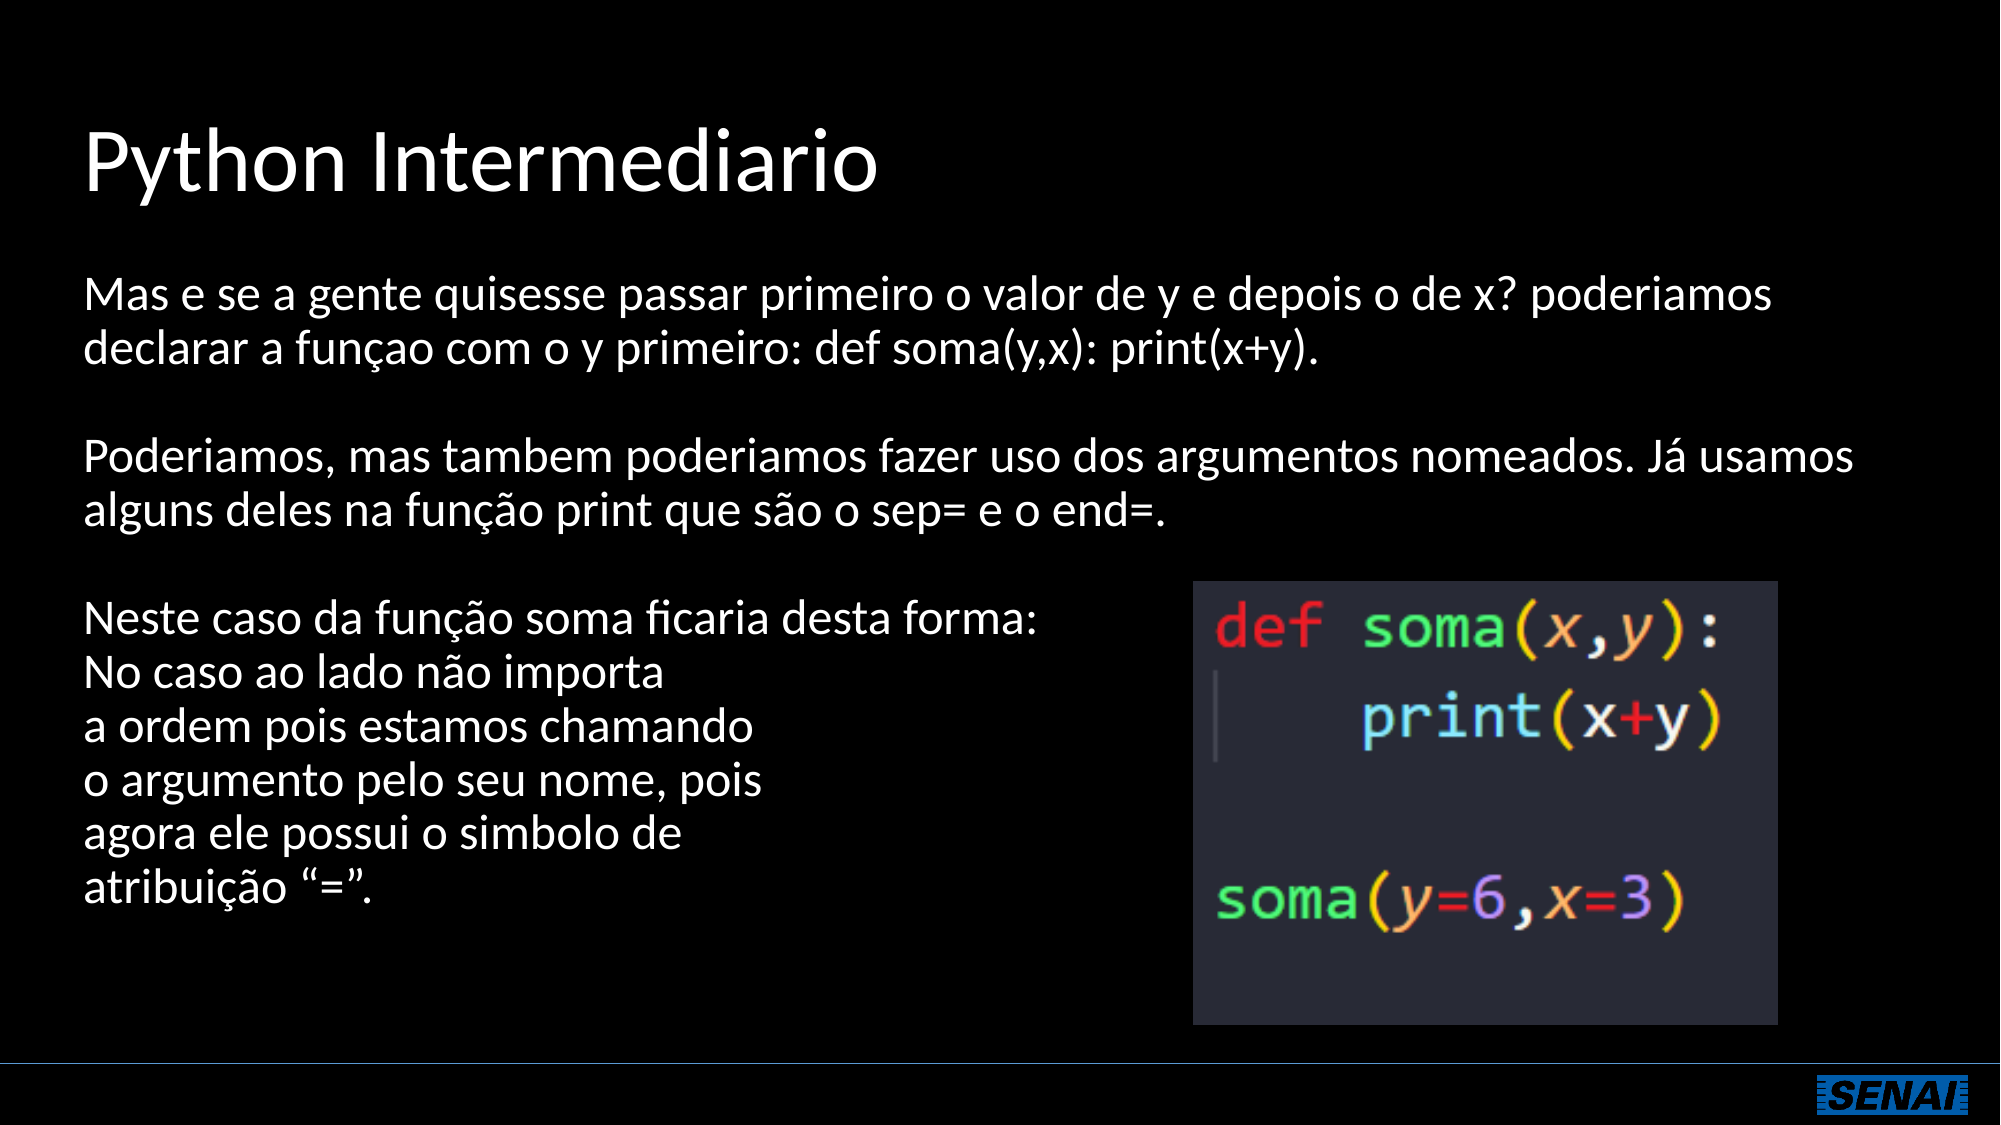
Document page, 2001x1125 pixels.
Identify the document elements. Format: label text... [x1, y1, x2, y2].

title Python Intermediario [68, 97, 1932, 223]
list Mas e se a gente quisesse passar primeiro o valor de y e depois o de x? poderiamos declarar a funçao com o y primeiro: def soma(y,x): print(x+y). Poderiamos, mas tambem poderiamos fazer uso dos argumentos nomeados. Já usamos alguns deles na função print que são o sep= e o end=. Neste caso da função soma ficaria desta forma: No caso ao lado não importa a ordem pois estamos chamando o argumento pelo seu nome, pois agora ele possui o simbolo de atribuição “=”. [68, 252, 1932, 1000]
picture [1817, 1075, 1968, 1115]
picture [1193, 580, 1778, 1025]
